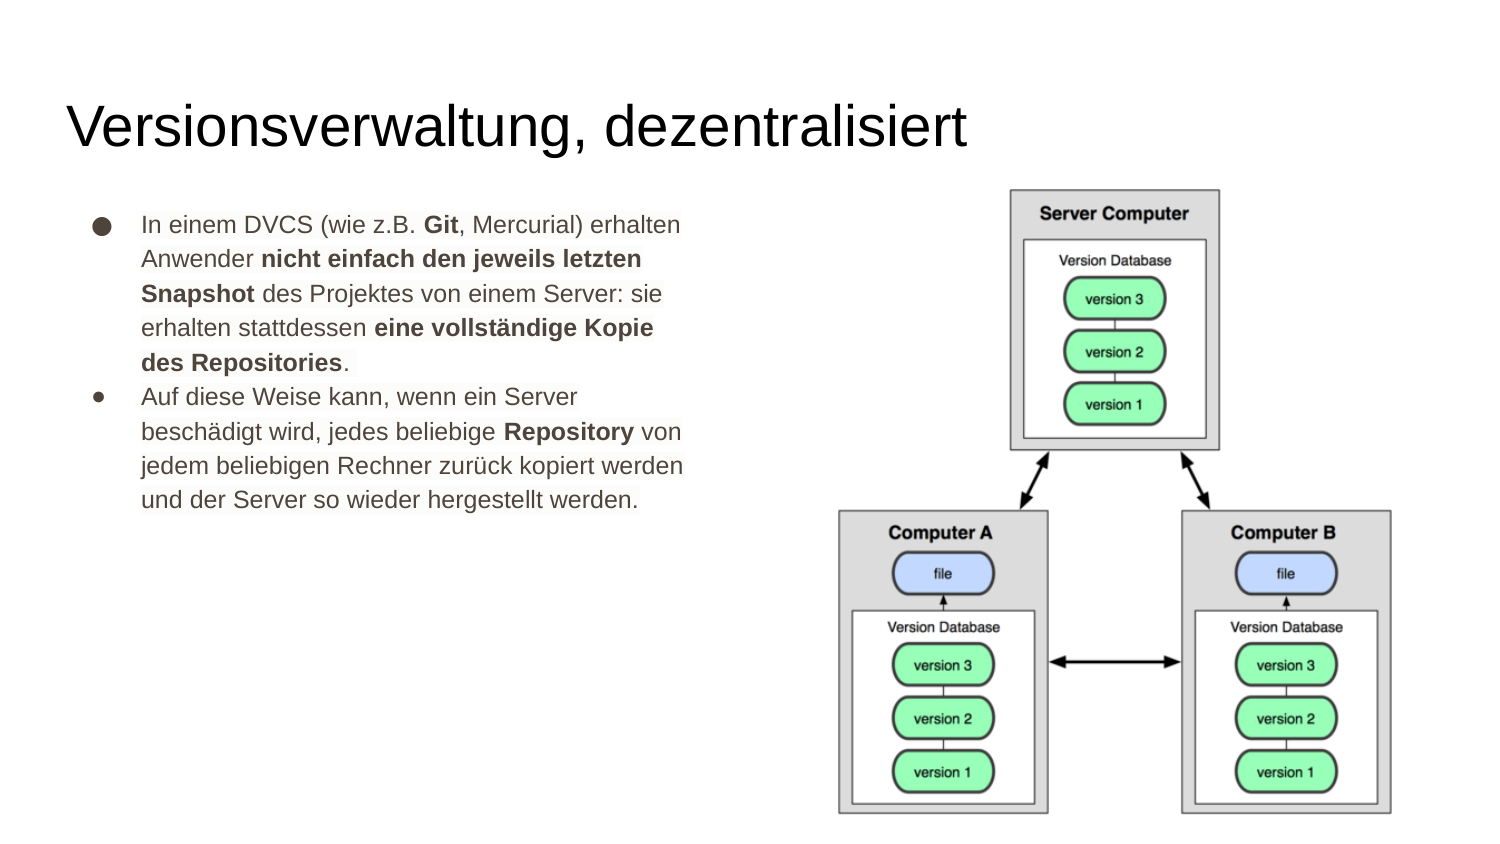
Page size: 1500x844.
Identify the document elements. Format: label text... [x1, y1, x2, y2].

picture [836, 188, 1394, 816]
title Versionsverwaltung, dezentralisiert [51, 72, 1449, 167]
list In einem DVCS (wie z.B. Git, Mercurial) erhalten Anwender nicht einfach den jeweils letzten Snapshot des Projektes von einem Server: sie erhalten stattdessen eine vollständige Kopie des Repositories. Auf diese Weise kann, wenn ein Server beschädigt wird, jedes beliebige Repository von jedem beliebigen Rechner zurück kopiert werden und der Server so wieder hergestellt werden. [51, 189, 708, 750]
